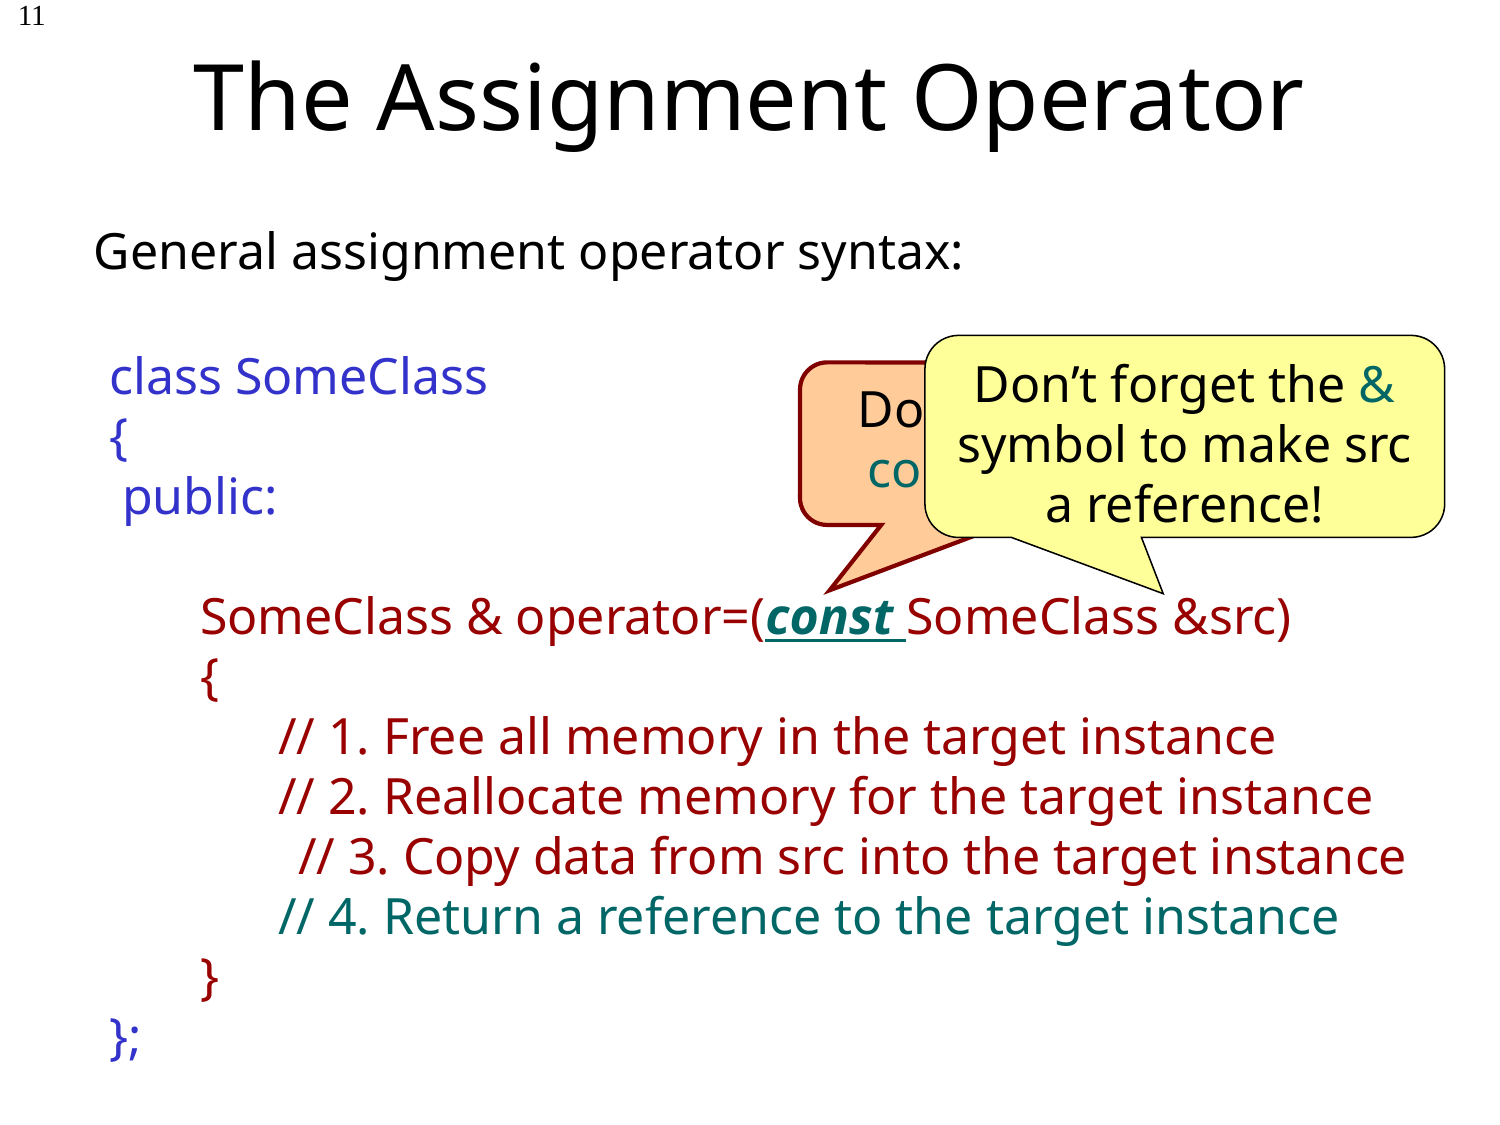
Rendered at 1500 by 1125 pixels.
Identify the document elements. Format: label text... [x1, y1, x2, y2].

text_box class SomeClass { public: SomeClass & operator=(const SomeClass &src) { // 1. Free all memory in the target instance // 2. Reallocate memory for the target instance // 3. Copy data from src into the target instance // 4. Return a reference to the target instance } }; [94, 337, 1423, 1073]
text_box Don’t forget the const keyword! [799, 362, 969, 591]
text_box General assignment operator syntax: [78, 212, 980, 288]
text_box Don’t forget the & symbol to make src a reference! [924, 335, 1445, 594]
slide_number 11 [0, 0, 61, 65]
text_box The Assignment Operator [112, 0, 1388, 188]
